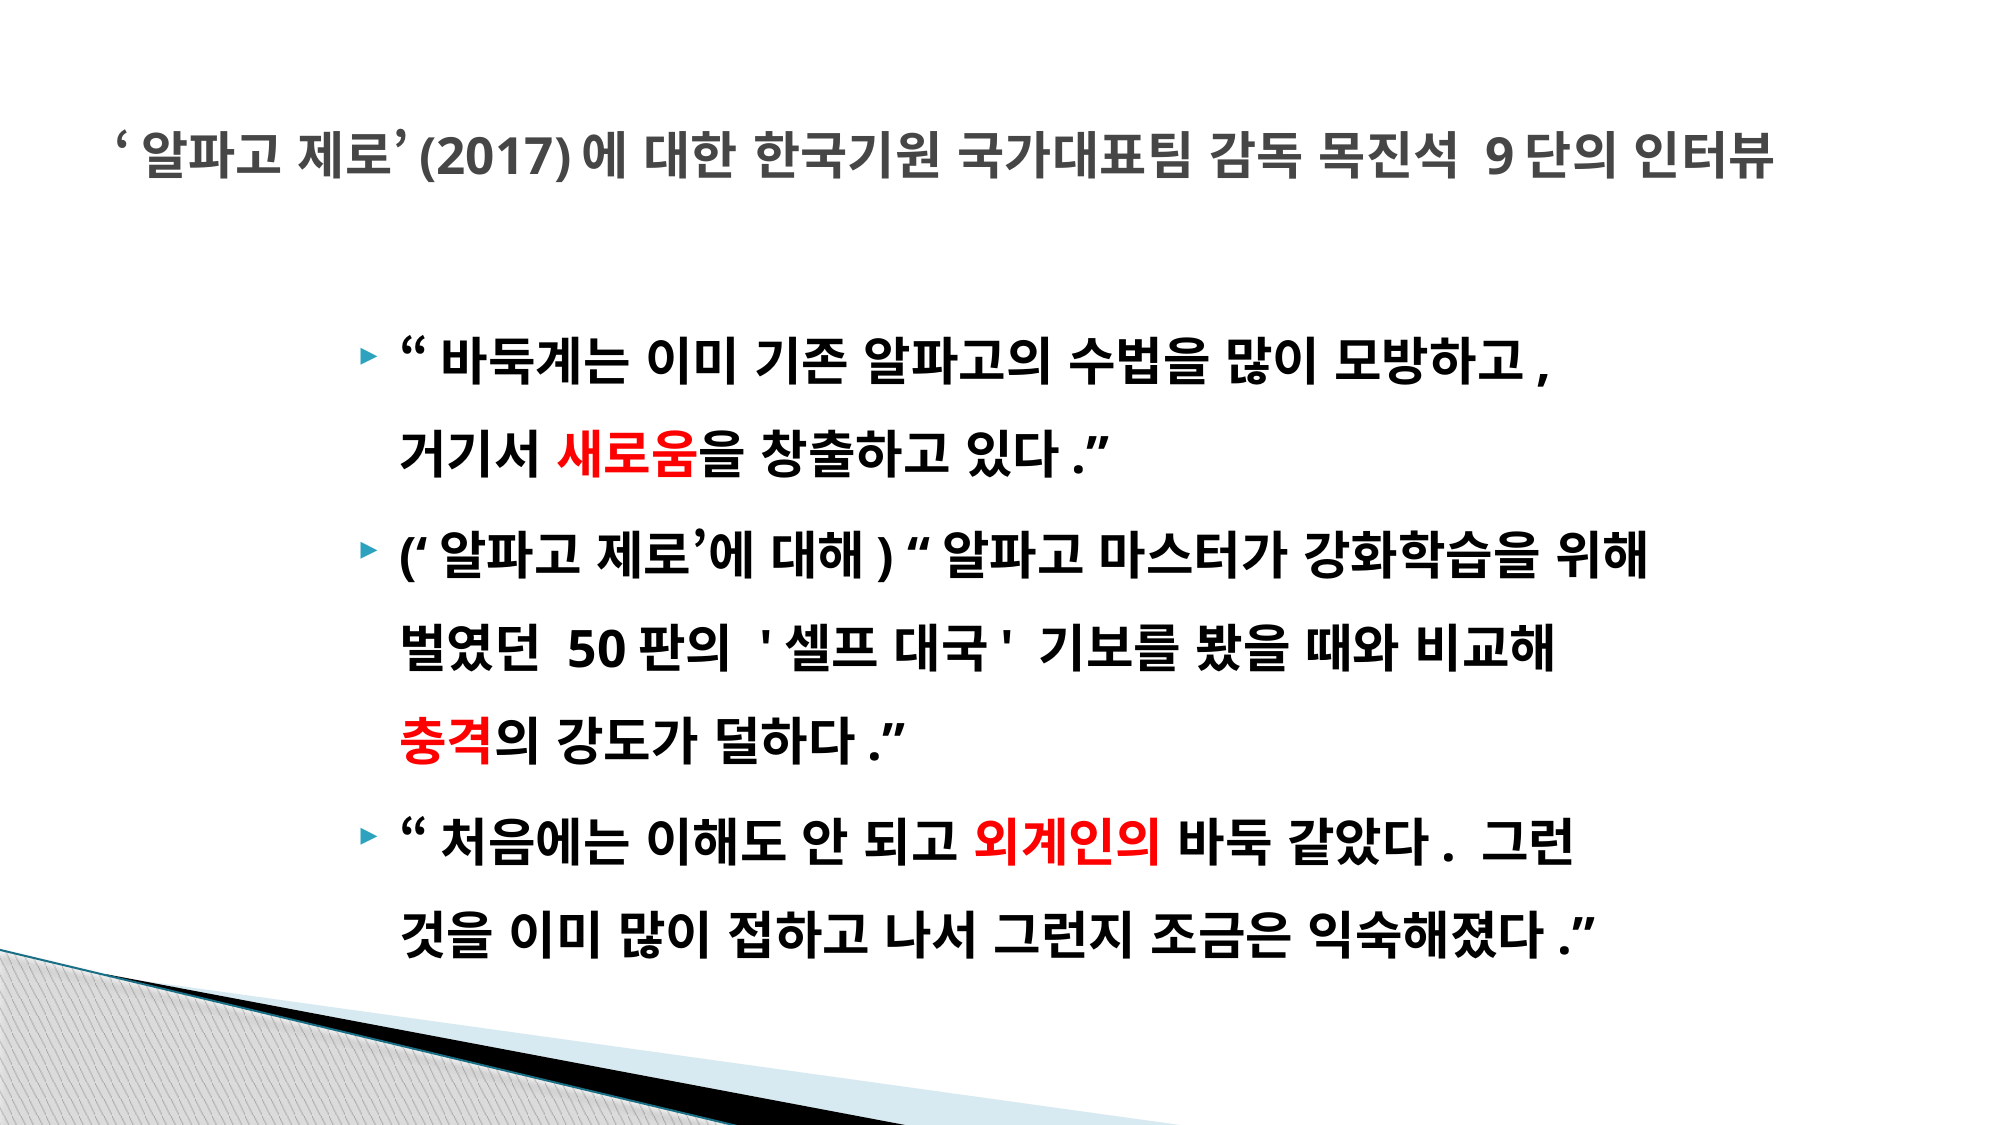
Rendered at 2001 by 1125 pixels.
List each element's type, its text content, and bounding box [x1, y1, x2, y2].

list “바둑계는 이미 기존 알파고의 수법을 많이 모방하고, 거기서 새로움을 창출하고 있다.” (‘알파고 제로’에 대해) “알파고 마스터가 강화학습을 위해 벌였던 50판의 '셀프 대국' 기보를 봤을 때와 비교해 충격의 강도가 덜하다.” “처음에는 이해도 안 되고 외계인의 바둑 같았다. 그런 것을 이미 많이 접하고 나서 그런지 조금은 익숙해졌다.” [324, 290, 1675, 986]
title ‘알파고 제로’(2017)에 대한 한국기원 국가대표팀 감독 목진석 9단의 인터뷰 [99, 45, 1900, 233]
